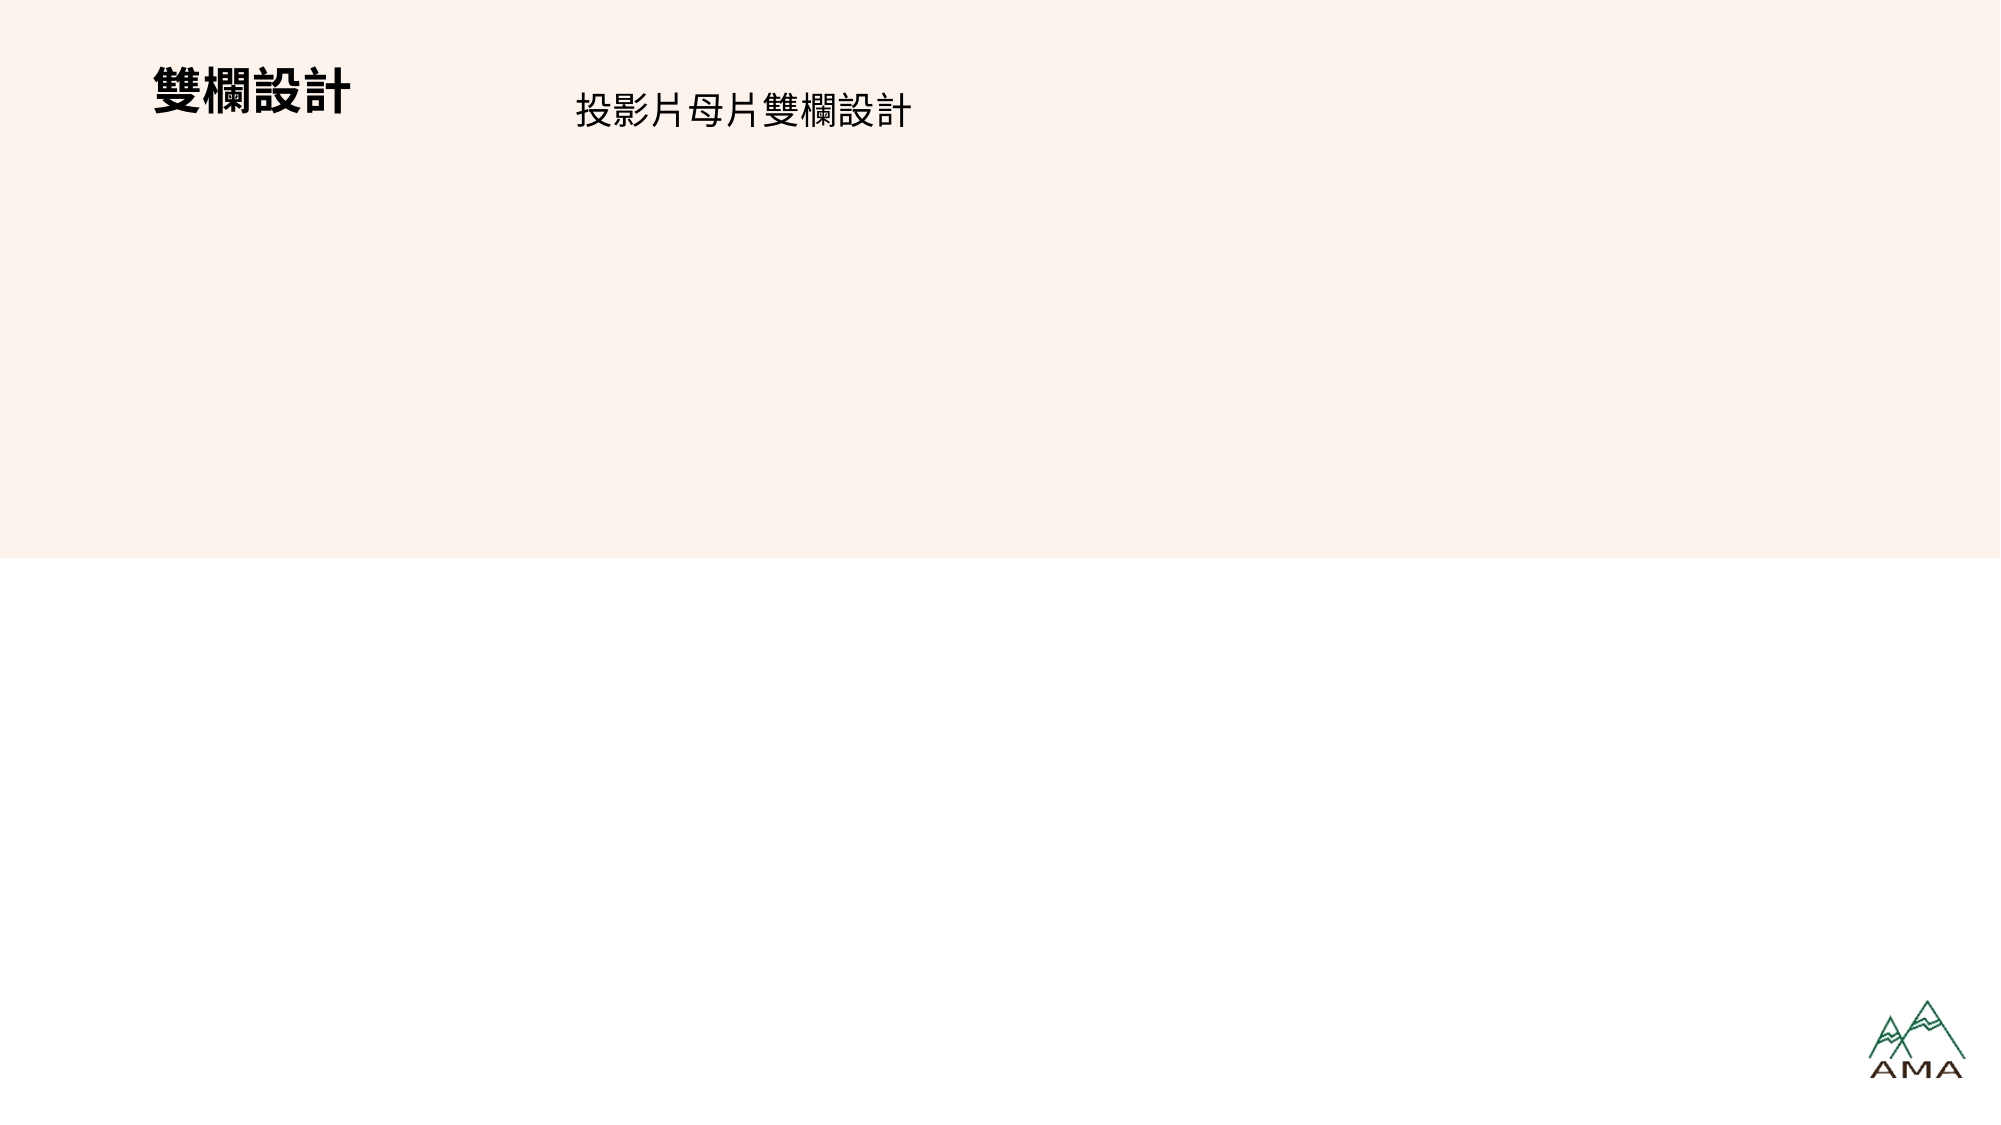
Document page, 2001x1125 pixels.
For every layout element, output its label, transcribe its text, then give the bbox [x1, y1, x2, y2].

text_box 投影片母片雙欄設計 [560, 79, 928, 140]
title 雙欄設計 [137, 59, 1863, 127]
picture [1857, 987, 1974, 1092]
